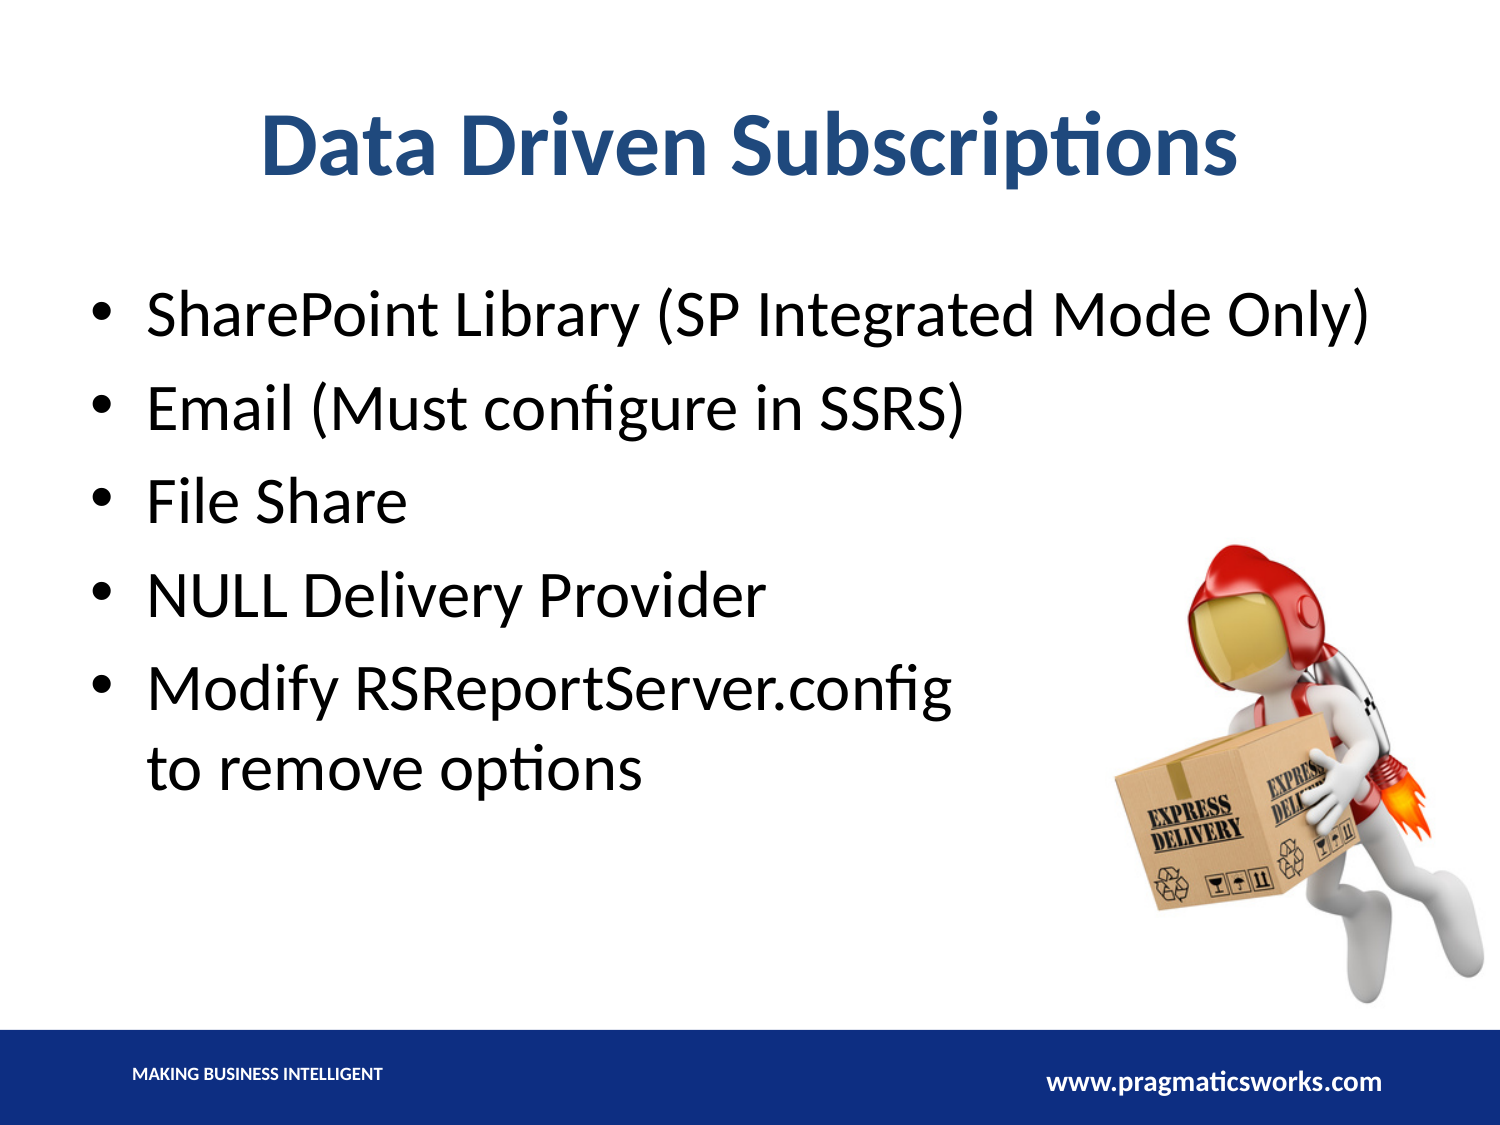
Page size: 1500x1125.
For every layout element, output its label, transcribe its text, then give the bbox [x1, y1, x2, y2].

picture [1105, 537, 1494, 1022]
title Data Driven Subscriptions [12, 45, 1488, 233]
list SharePoint Library (SP Integrated Mode Only) Email (Must configure in SSRS) File Share NULL Delivery Provider Modify RSReportServer.config to remove options [75, 262, 1413, 975]
